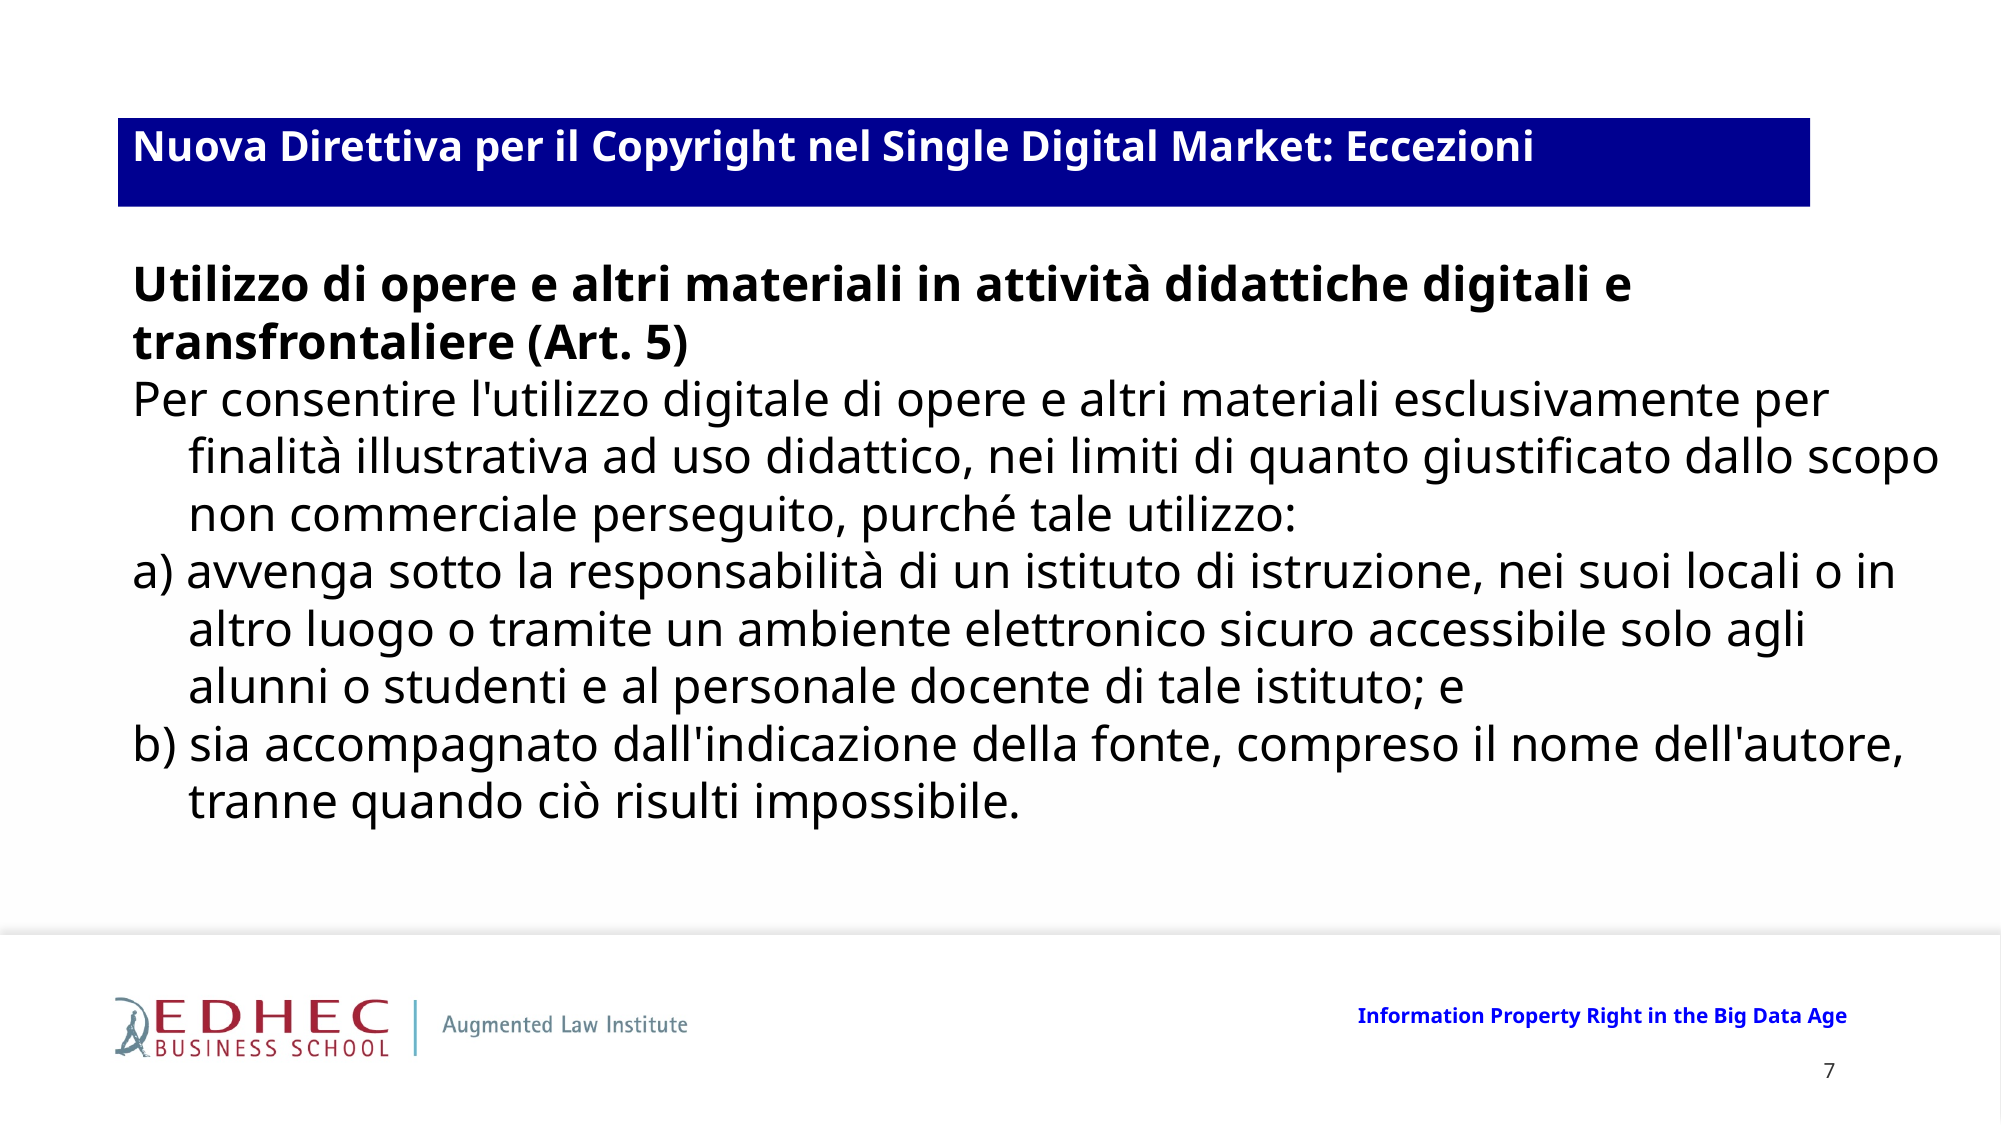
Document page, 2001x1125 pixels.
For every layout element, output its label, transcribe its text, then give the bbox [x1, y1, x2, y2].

footer Information Property Right in the Big Data Age [1184, 986, 1863, 1044]
text_box 7 [1433, 1050, 1850, 1100]
text_box Nuova Direttiva per il Copyright nel Single Digital Market: Eccezioni [118, 118, 1811, 207]
picture [0, 935, 2001, 1125]
text_box Utilizzo di opere e altri materiali in attività didattiche digitali e transfrontaliere (Art. 5) Per consentire l'utilizzo digitale di opere e altri materiali esclusivamente per finalità illustrativa ad uso didattico, nei limiti di quanto giustificato dallo scopo non commerciale perseguito, purché tale utilizzo: a) avvenga sotto la responsabilità di un istituto di istruzione, nei suoi locali o in altro luogo o tramite un ambiente elettronico sicuro accessibile solo agli alunni o studenti e al personale docente di tale istituto; e b) sia accompagnato dall'indicazione della fonte, compreso il nome dell'autore, tranne quando ciò risulti impossibile. [118, 246, 1961, 949]
text_box [433, 99, 1850, 246]
